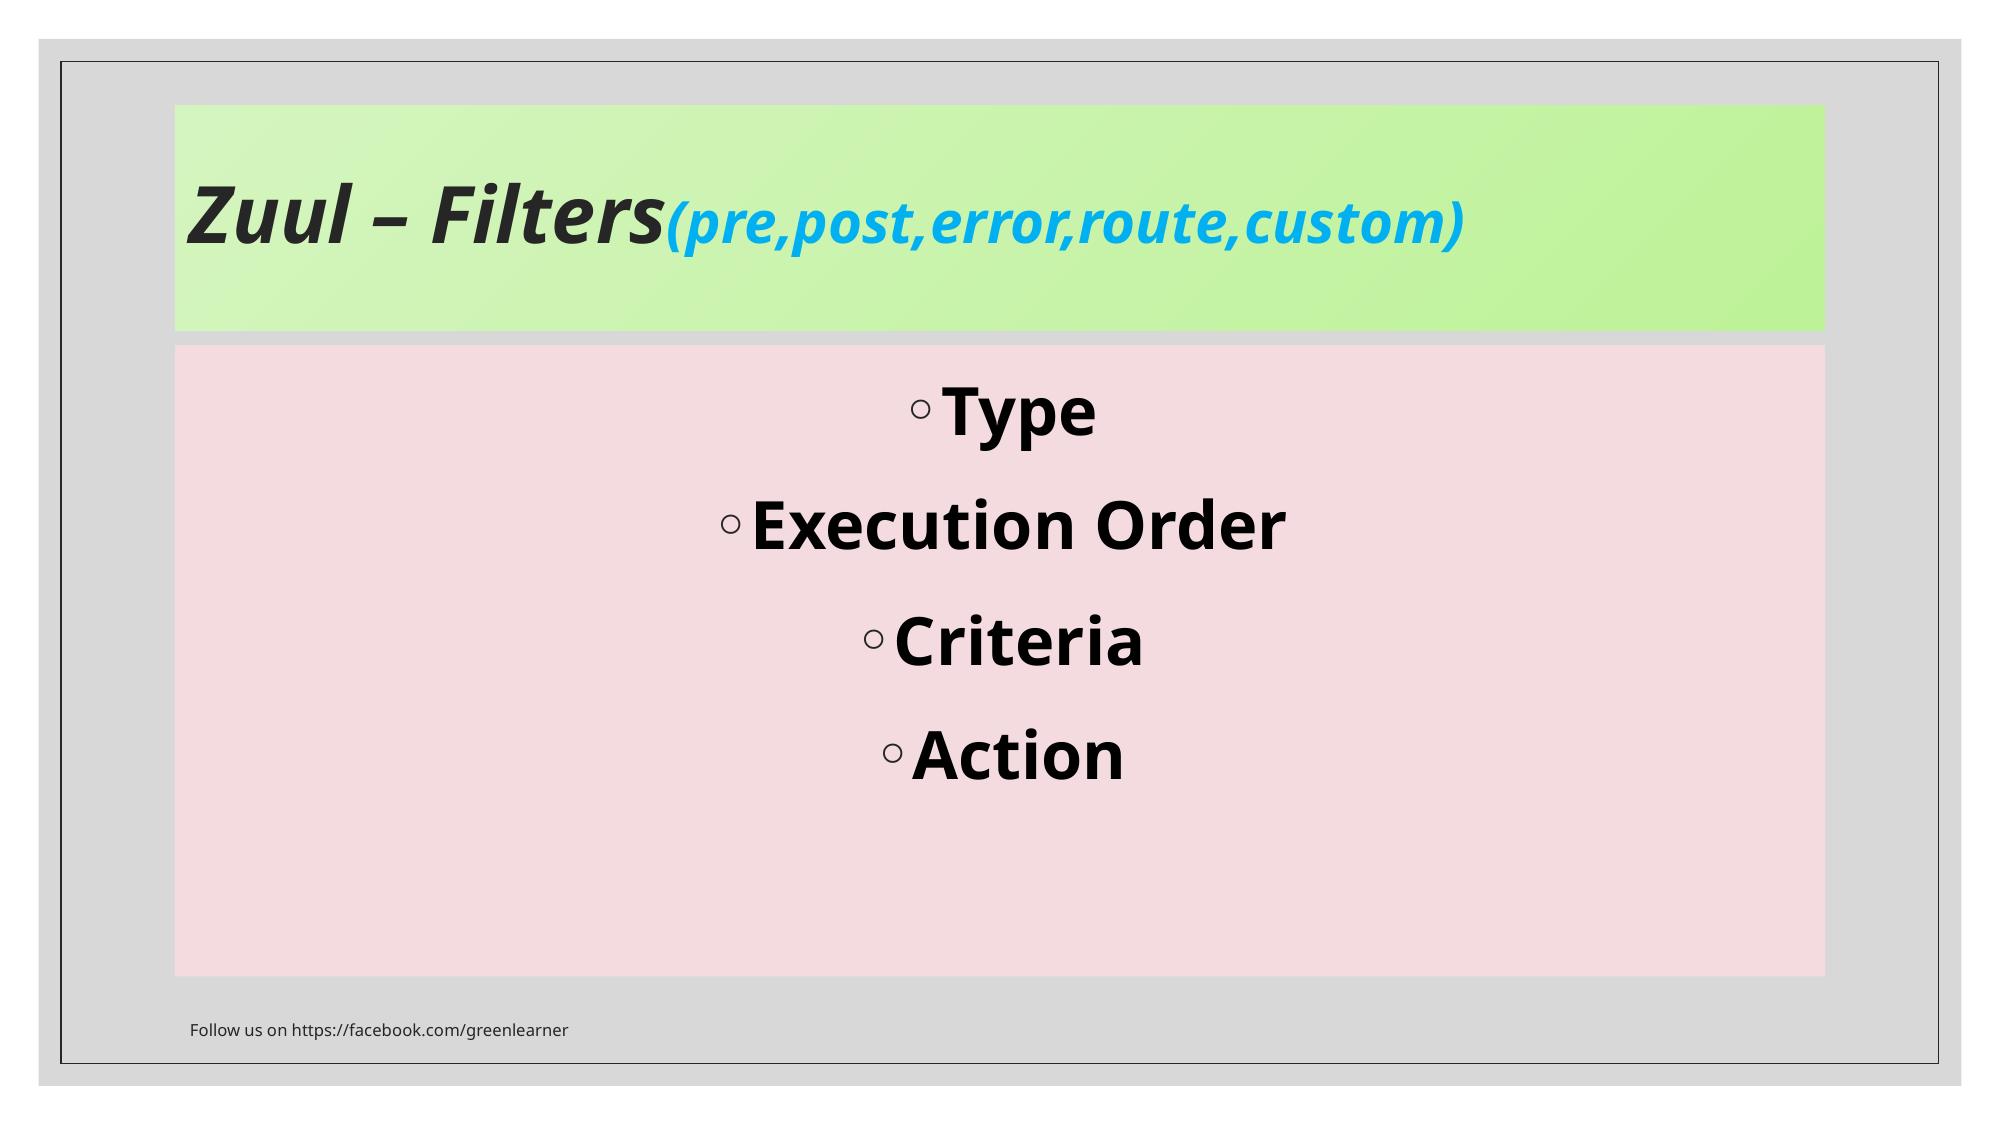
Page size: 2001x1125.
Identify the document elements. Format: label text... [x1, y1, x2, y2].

title Zuul – Filters(pre,post,error,route,custom) [174, 105, 1825, 331]
list Type Execution Order Criteria Action [174, 345, 1825, 977]
footer Follow us on https://facebook.com/greenlearner [174, 990, 1130, 1050]
